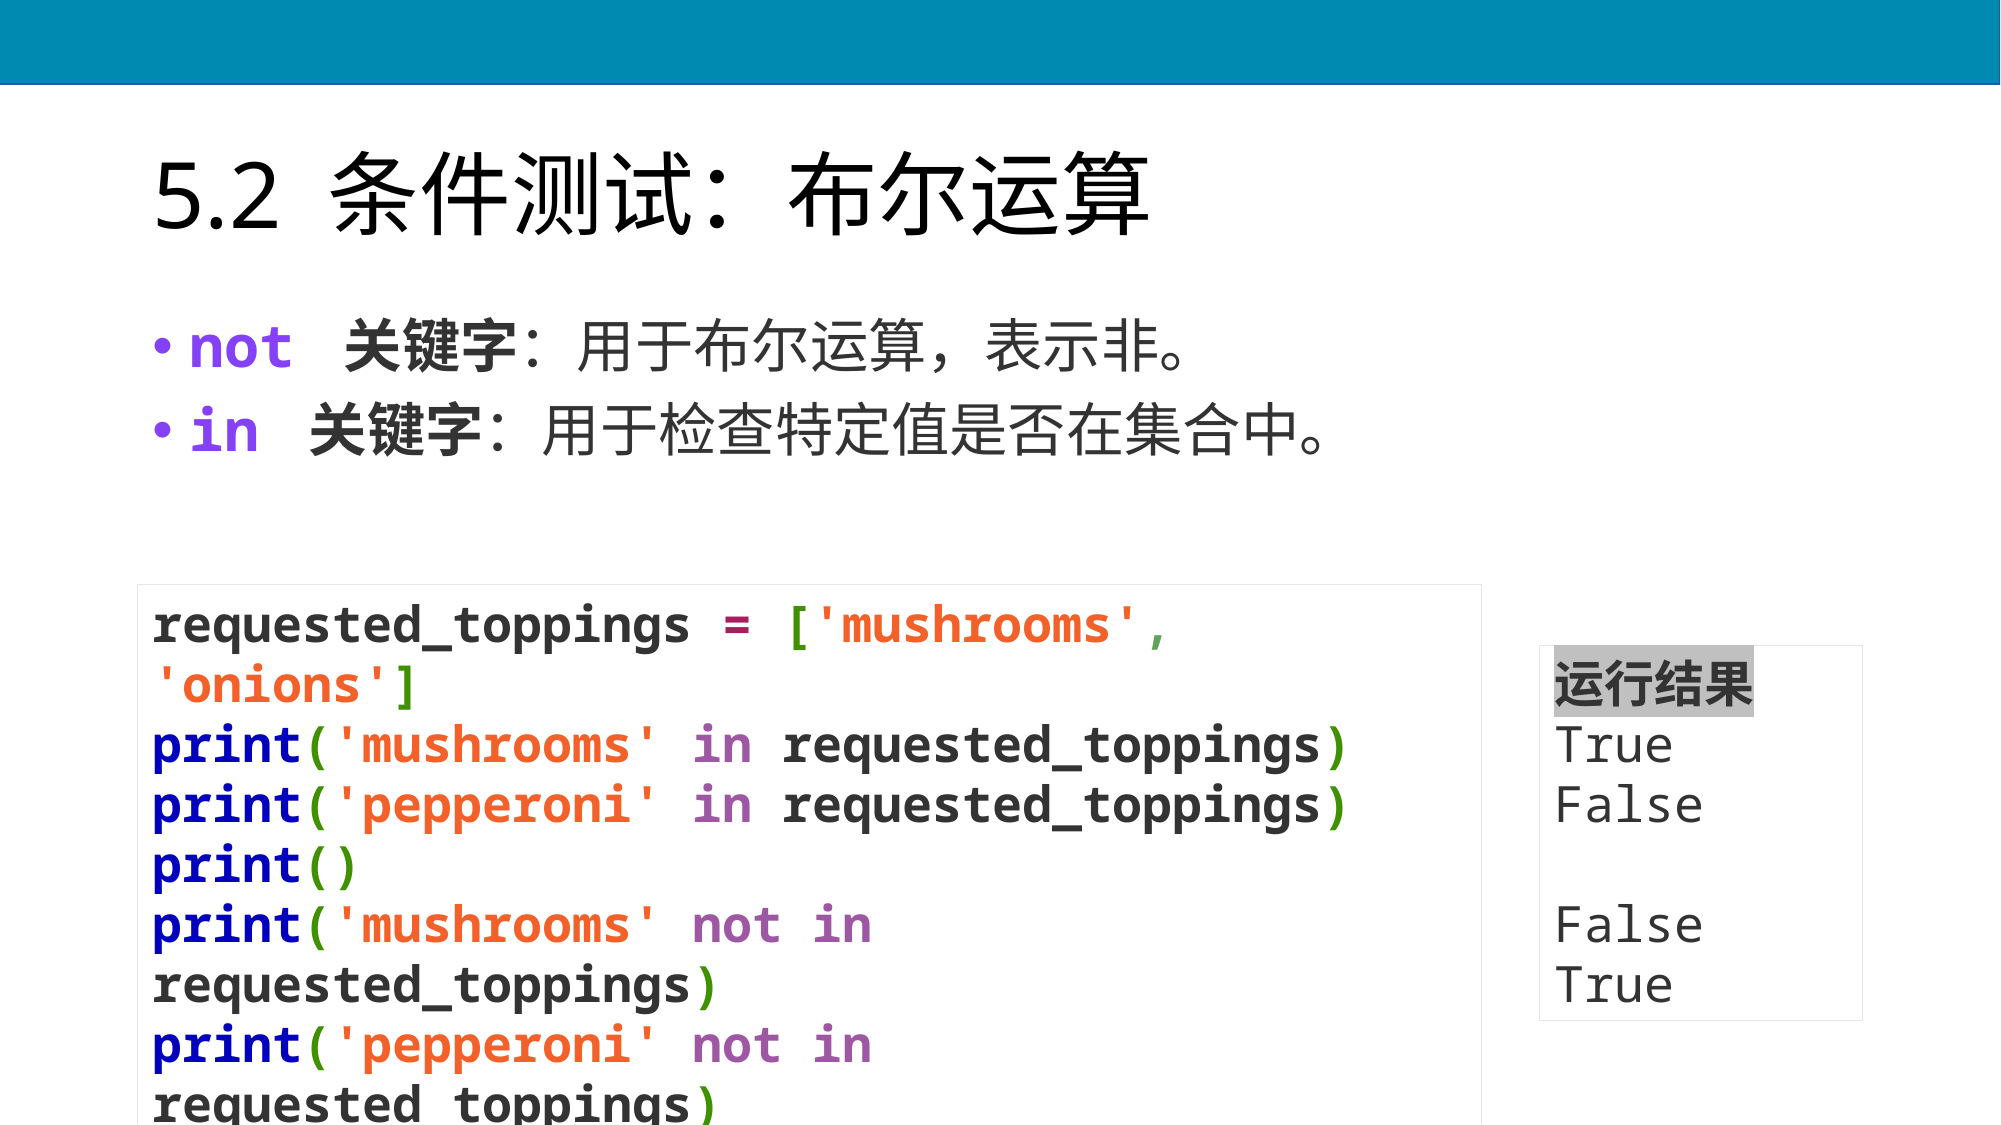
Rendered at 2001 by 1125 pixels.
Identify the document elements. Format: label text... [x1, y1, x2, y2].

list not 关键字：用于布尔运算，表示非。 in 关键字：用于检查特定值是否在集合中。 [137, 310, 1863, 1024]
text_box requested_toppings = ['mushrooms', 'onions'] print('mushrooms' in requested_toppings) print('pepperoni' in requested_toppings) print() print('mushrooms' not in requested_toppings) print('pepperoni' not in requested_toppings) [137, 584, 1482, 1125]
text_box 运行结果 True False False True [1539, 645, 1863, 1021]
title 5.2 条件测试：布尔运算 [137, 115, 1863, 282]
